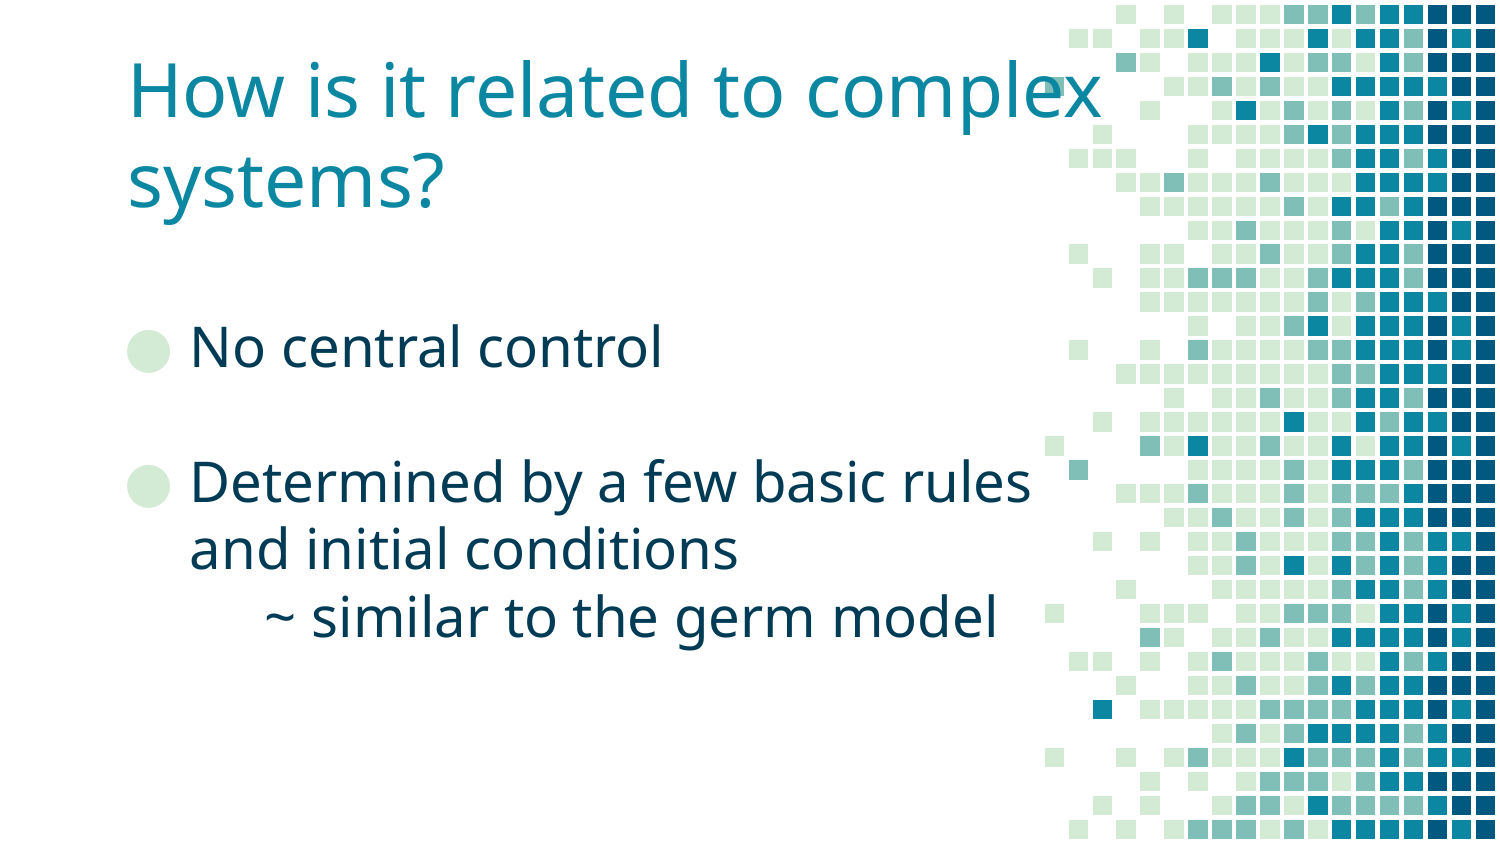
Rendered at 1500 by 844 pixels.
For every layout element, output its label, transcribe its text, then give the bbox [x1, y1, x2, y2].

title How is it related to complex systems? [112, 108, 1435, 238]
subtitle No central control Determined by a few basic rules and initial conditions ~ similar to the germ model [99, 296, 1086, 783]
